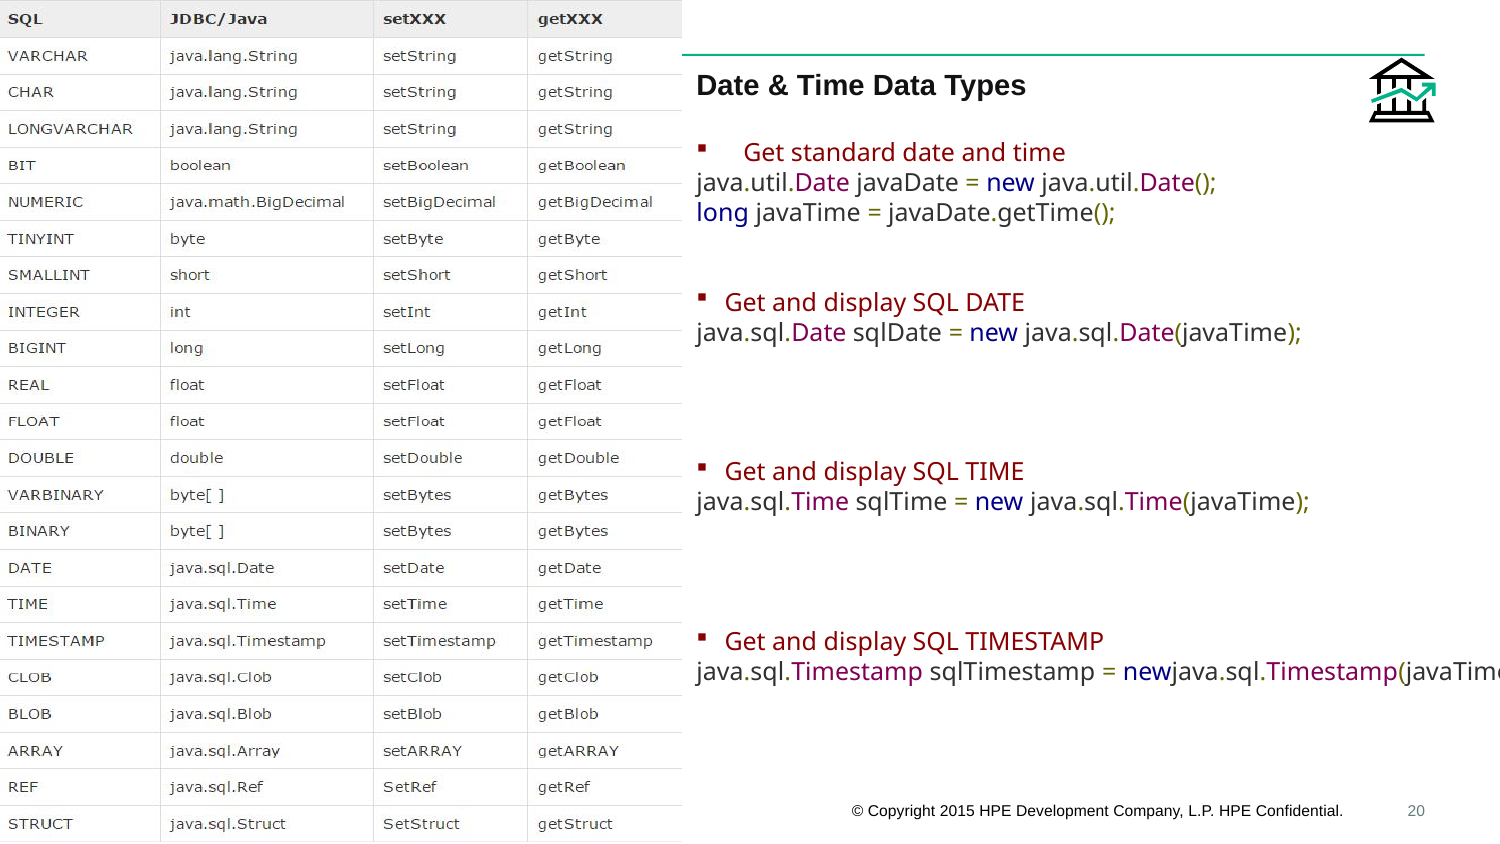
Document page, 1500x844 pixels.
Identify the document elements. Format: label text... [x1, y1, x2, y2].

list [0, 0, 682, 843]
text_box Date & Time Data Types Get standard date and time java.util.Date javaDate = new java.util.Date(); long javaTime = javaDate.getTime(); Get and display SQL DATE java.sql.Date sqlDate = new java.sql.Date(javaTime); Get and display SQL TIME java.sql.Time sqlTime = new java.sql.Time(javaTime); Get and display SQL TIMESTAMP java.sql.Timestamp sqlTimestamp = newjava.sql.Timestamp(javaTime); [682, 59, 1500, 783]
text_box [1368, 57, 1436, 123]
slide_number 20 [1359, 791, 1425, 820]
